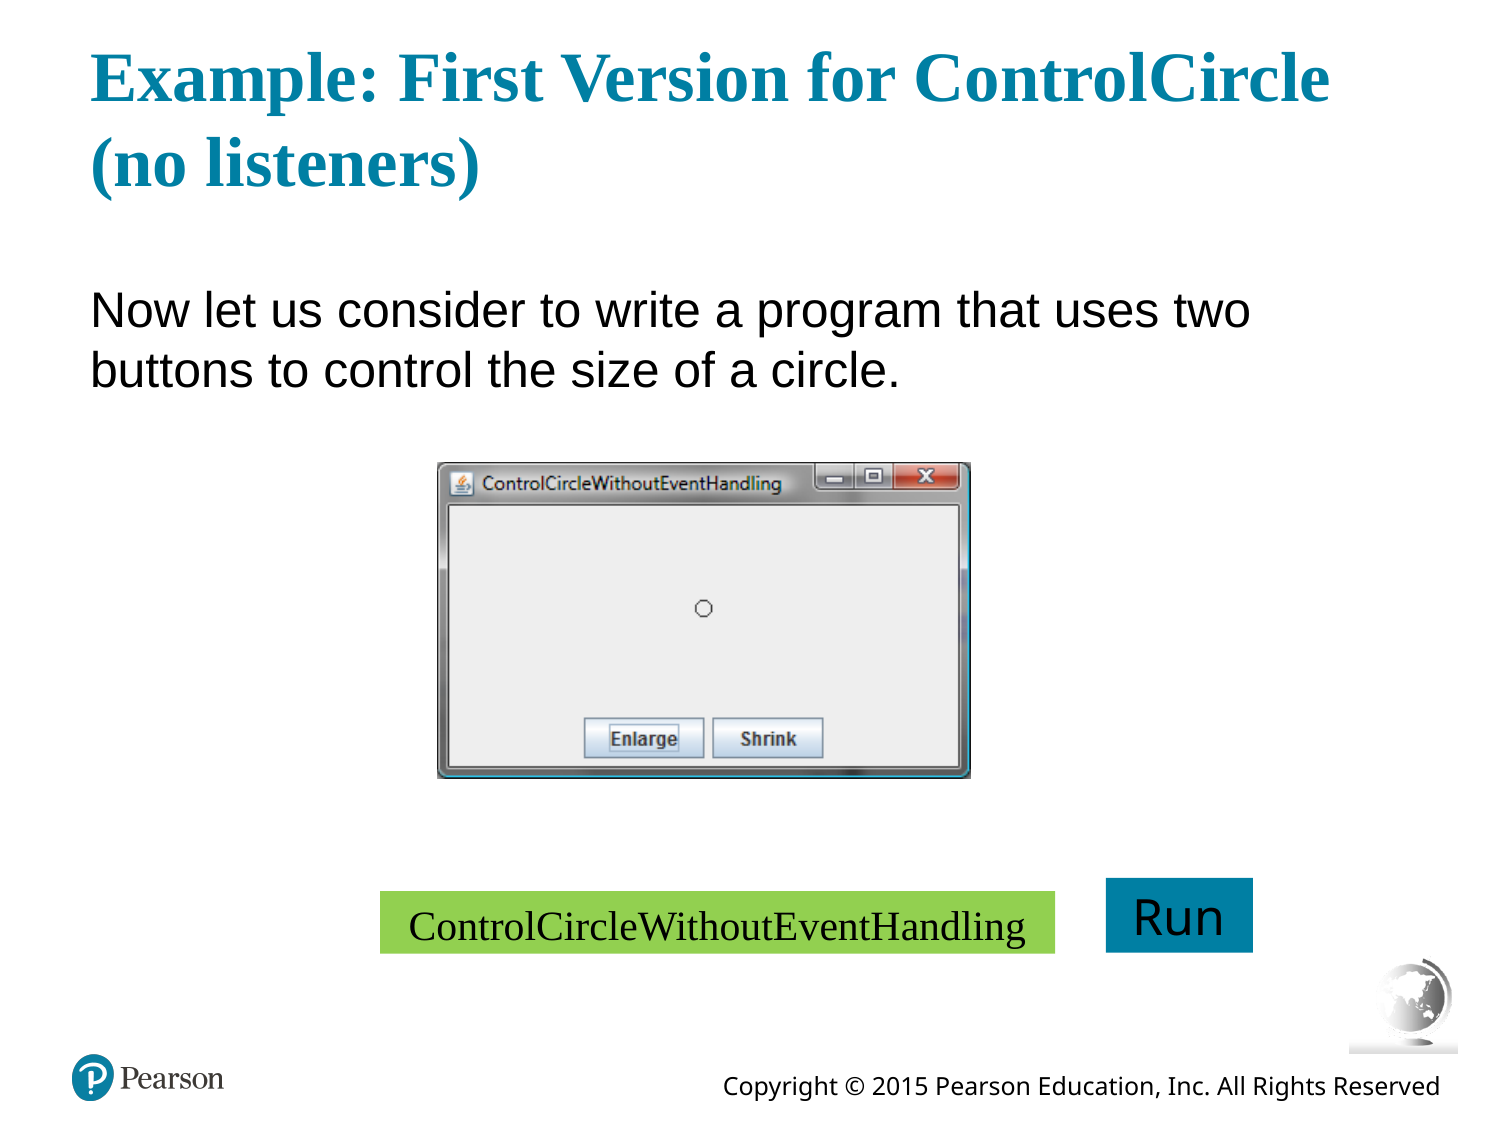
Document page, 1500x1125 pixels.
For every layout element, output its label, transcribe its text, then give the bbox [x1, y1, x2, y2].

picture [72, 1087, 83, 1101]
picture [72, 1054, 88, 1070]
picture [437, 462, 971, 779]
title Example: First Version for ControlCircle (no listeners) [75, 35, 1442, 216]
list Now let us consider to write a program that uses two buttons to control the size of a circle. [75, 262, 1426, 417]
picture [98, 1054, 224, 1101]
text_box Run [1105, 877, 1253, 953]
text_box ControlCircleWithoutEventHandling [380, 891, 1056, 954]
picture [80, 1063, 106, 1088]
picture [1349, 955, 1458, 1054]
